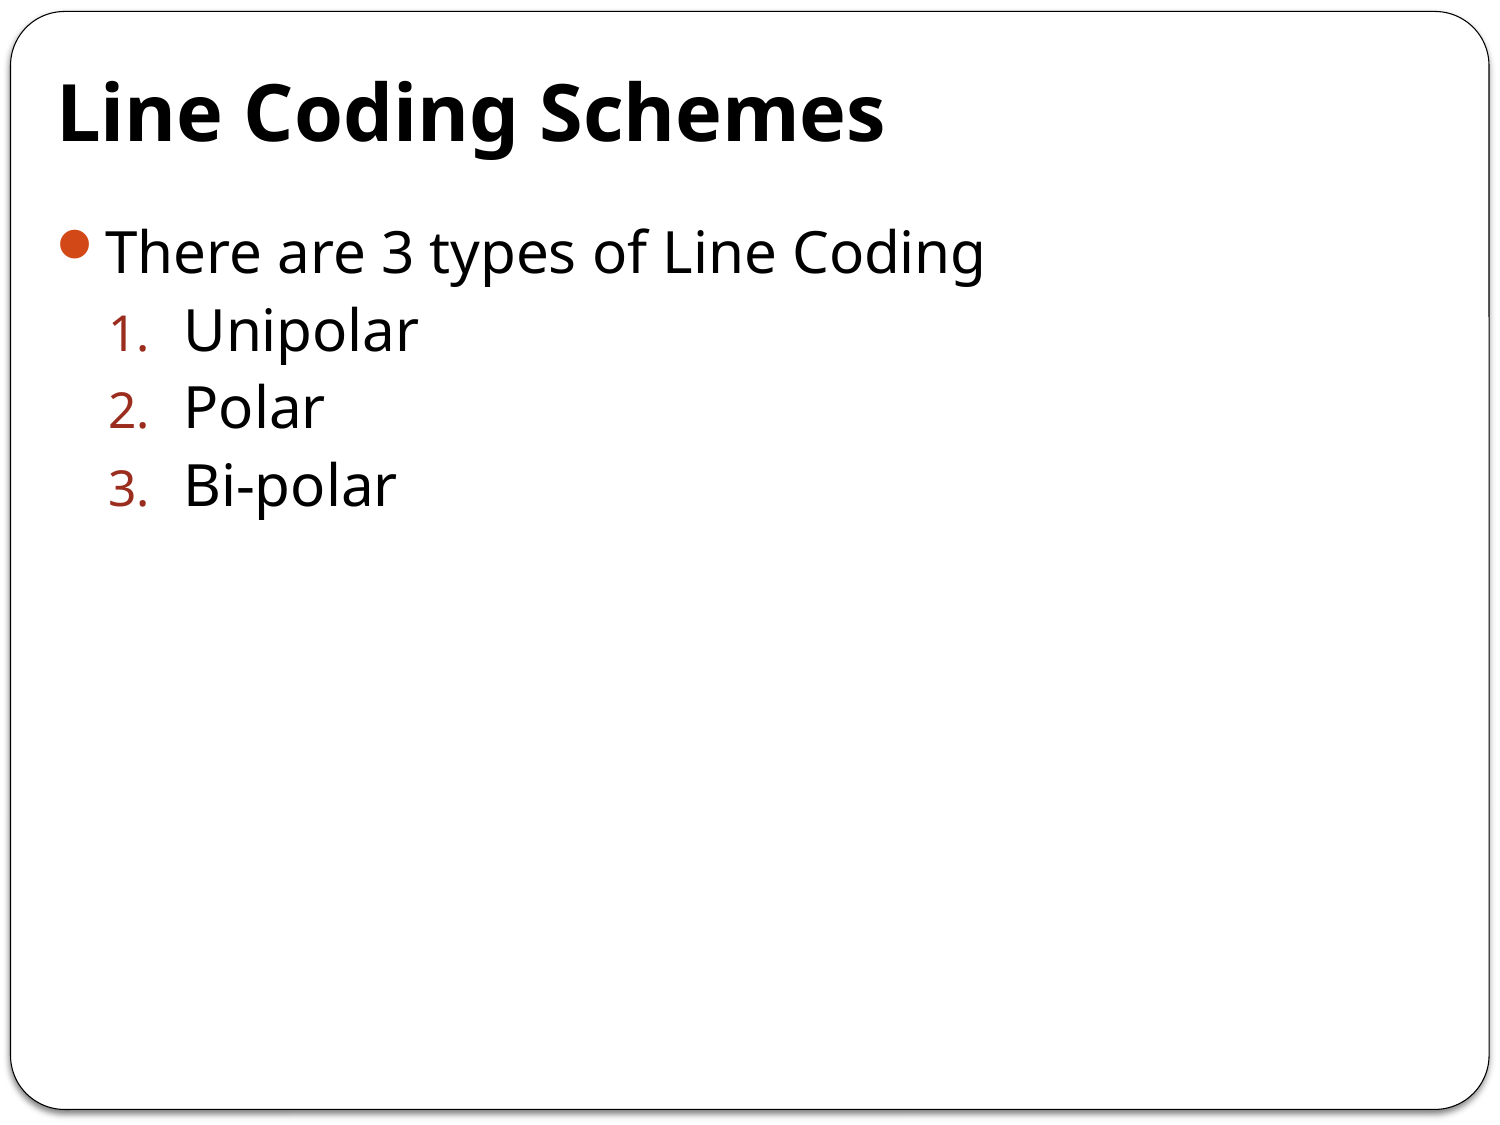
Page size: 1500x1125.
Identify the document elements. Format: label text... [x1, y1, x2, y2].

list There are 3 types of Line Coding Unipolar Polar Bi-polar [41, 208, 1425, 1047]
title Line Coding Schemes [41, 54, 1425, 173]
